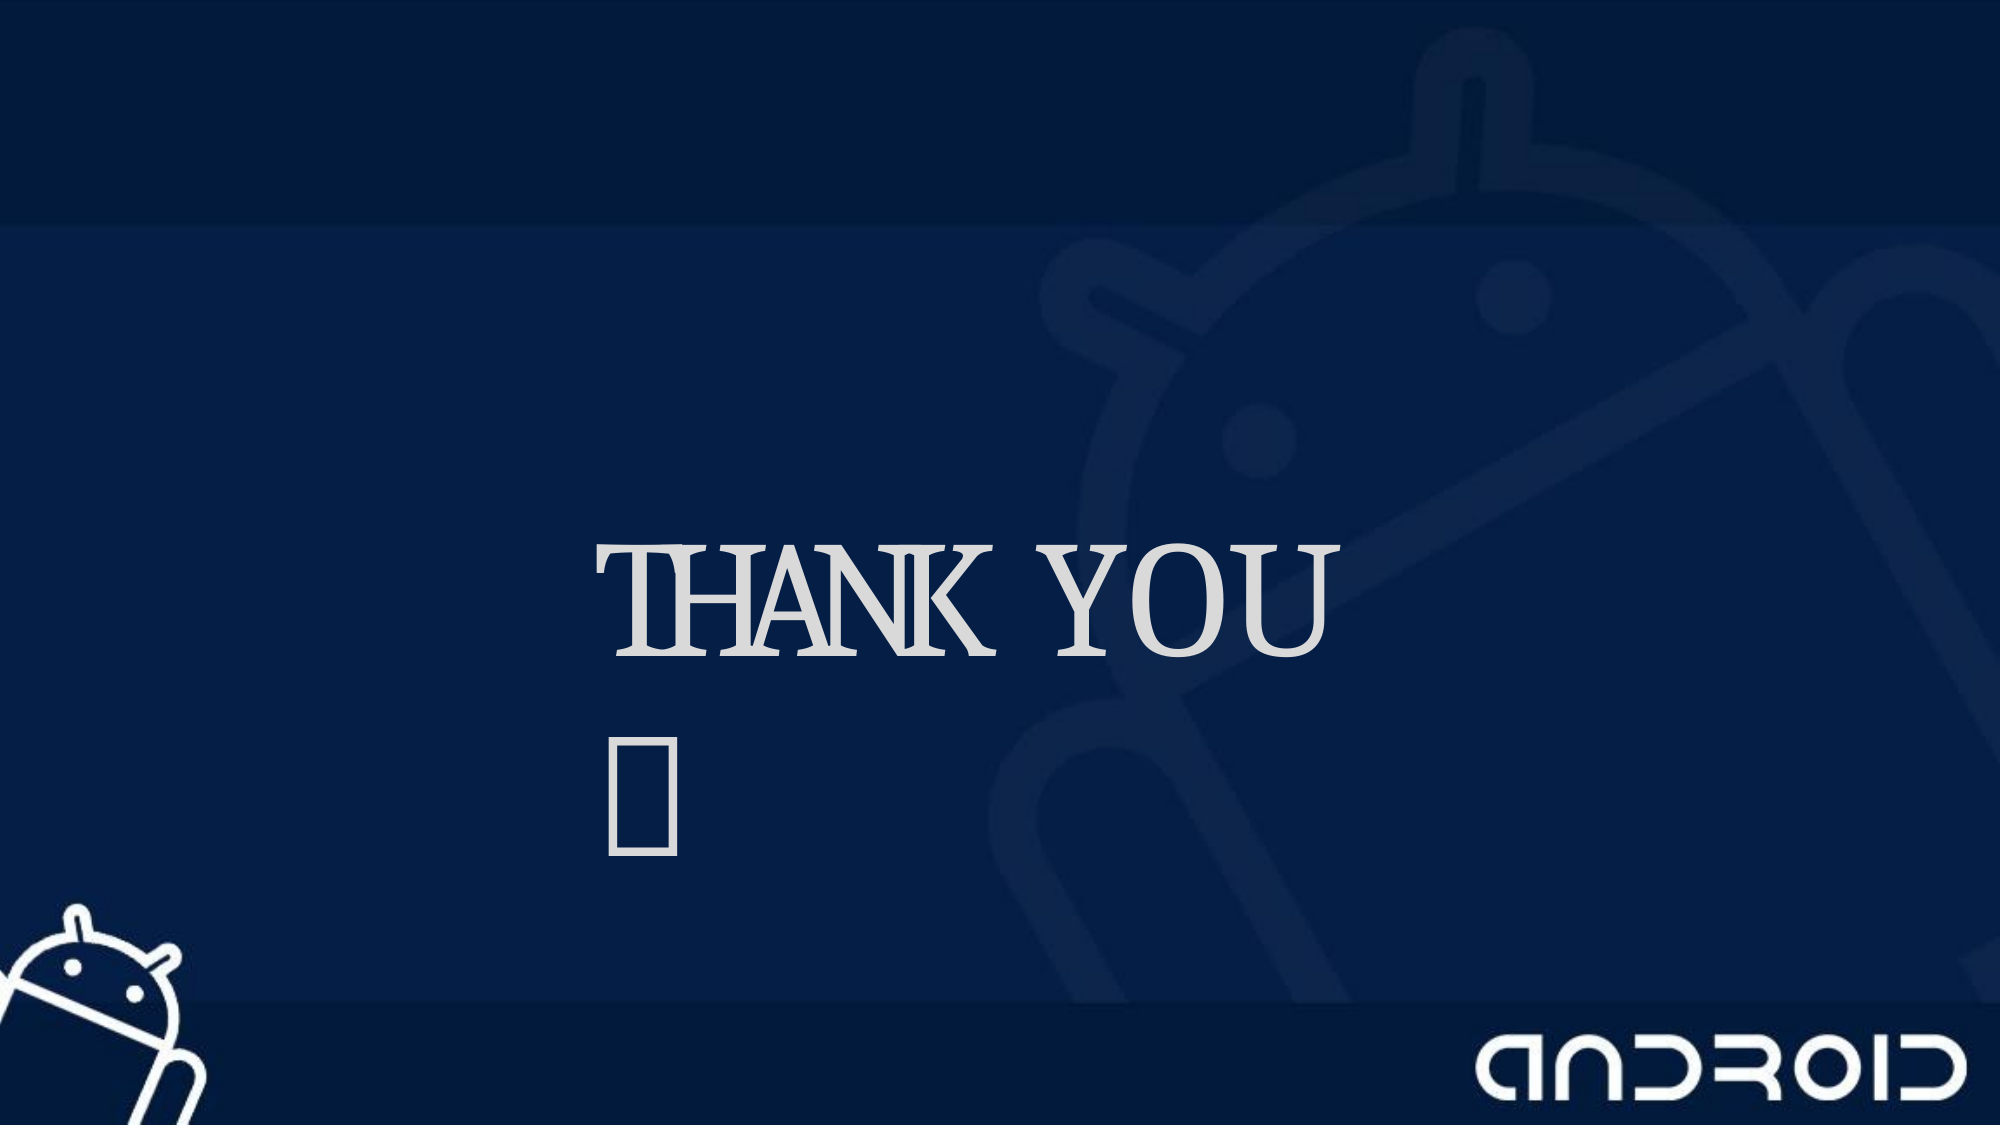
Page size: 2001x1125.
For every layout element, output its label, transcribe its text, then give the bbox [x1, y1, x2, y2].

picture [0, 0, 2000, 1125]
text_box THANK YOU  [591, 487, 1418, 890]
